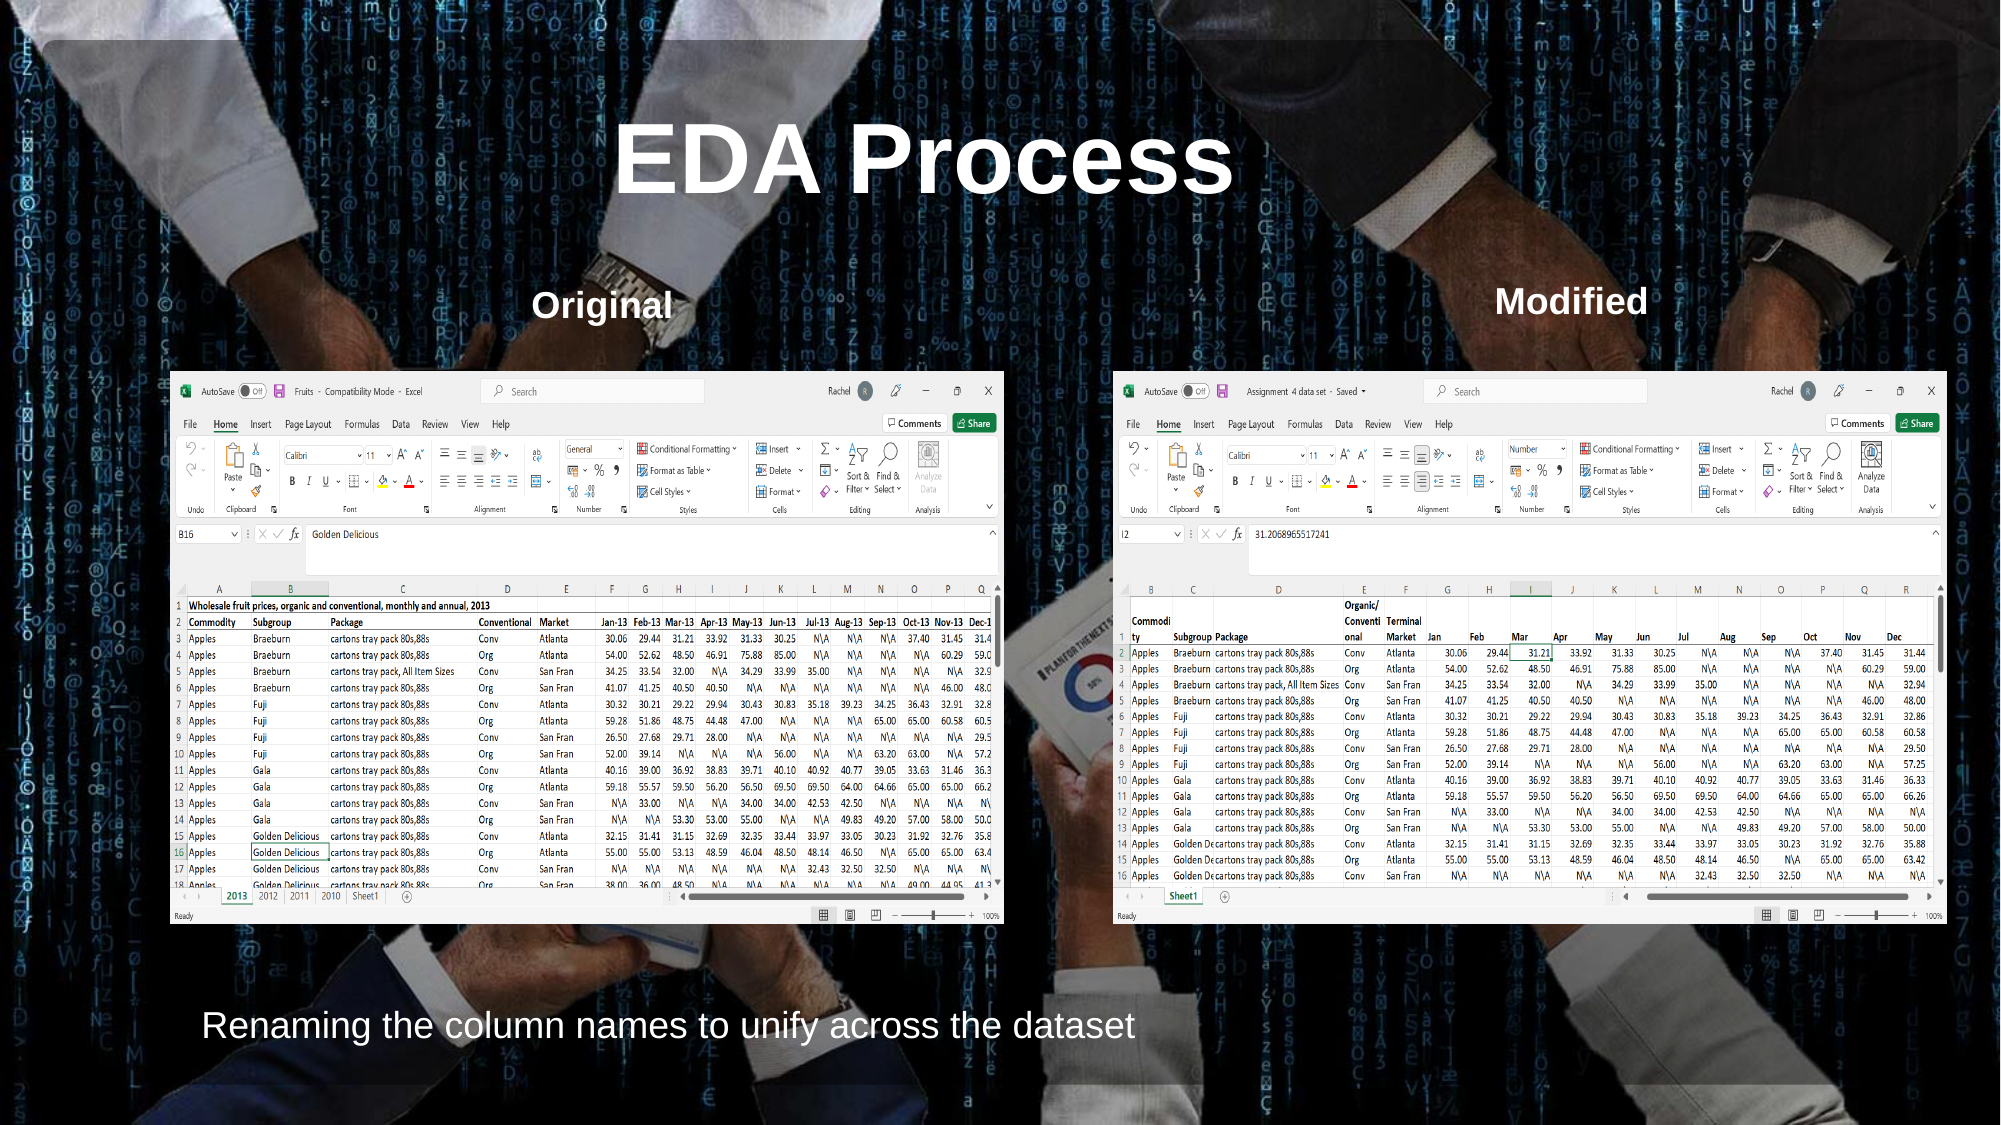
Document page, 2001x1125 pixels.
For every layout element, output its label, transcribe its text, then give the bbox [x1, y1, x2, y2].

text_box Renaming the column names to unify across the dataset [186, 993, 1814, 1098]
picture [1113, 371, 1947, 924]
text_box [341, 270, 1834, 334]
text_box EDA Process [491, 0, 1358, 270]
text_box [41, 39, 1959, 1086]
picture [170, 371, 1004, 924]
picture [0, 0, 2001, 1125]
